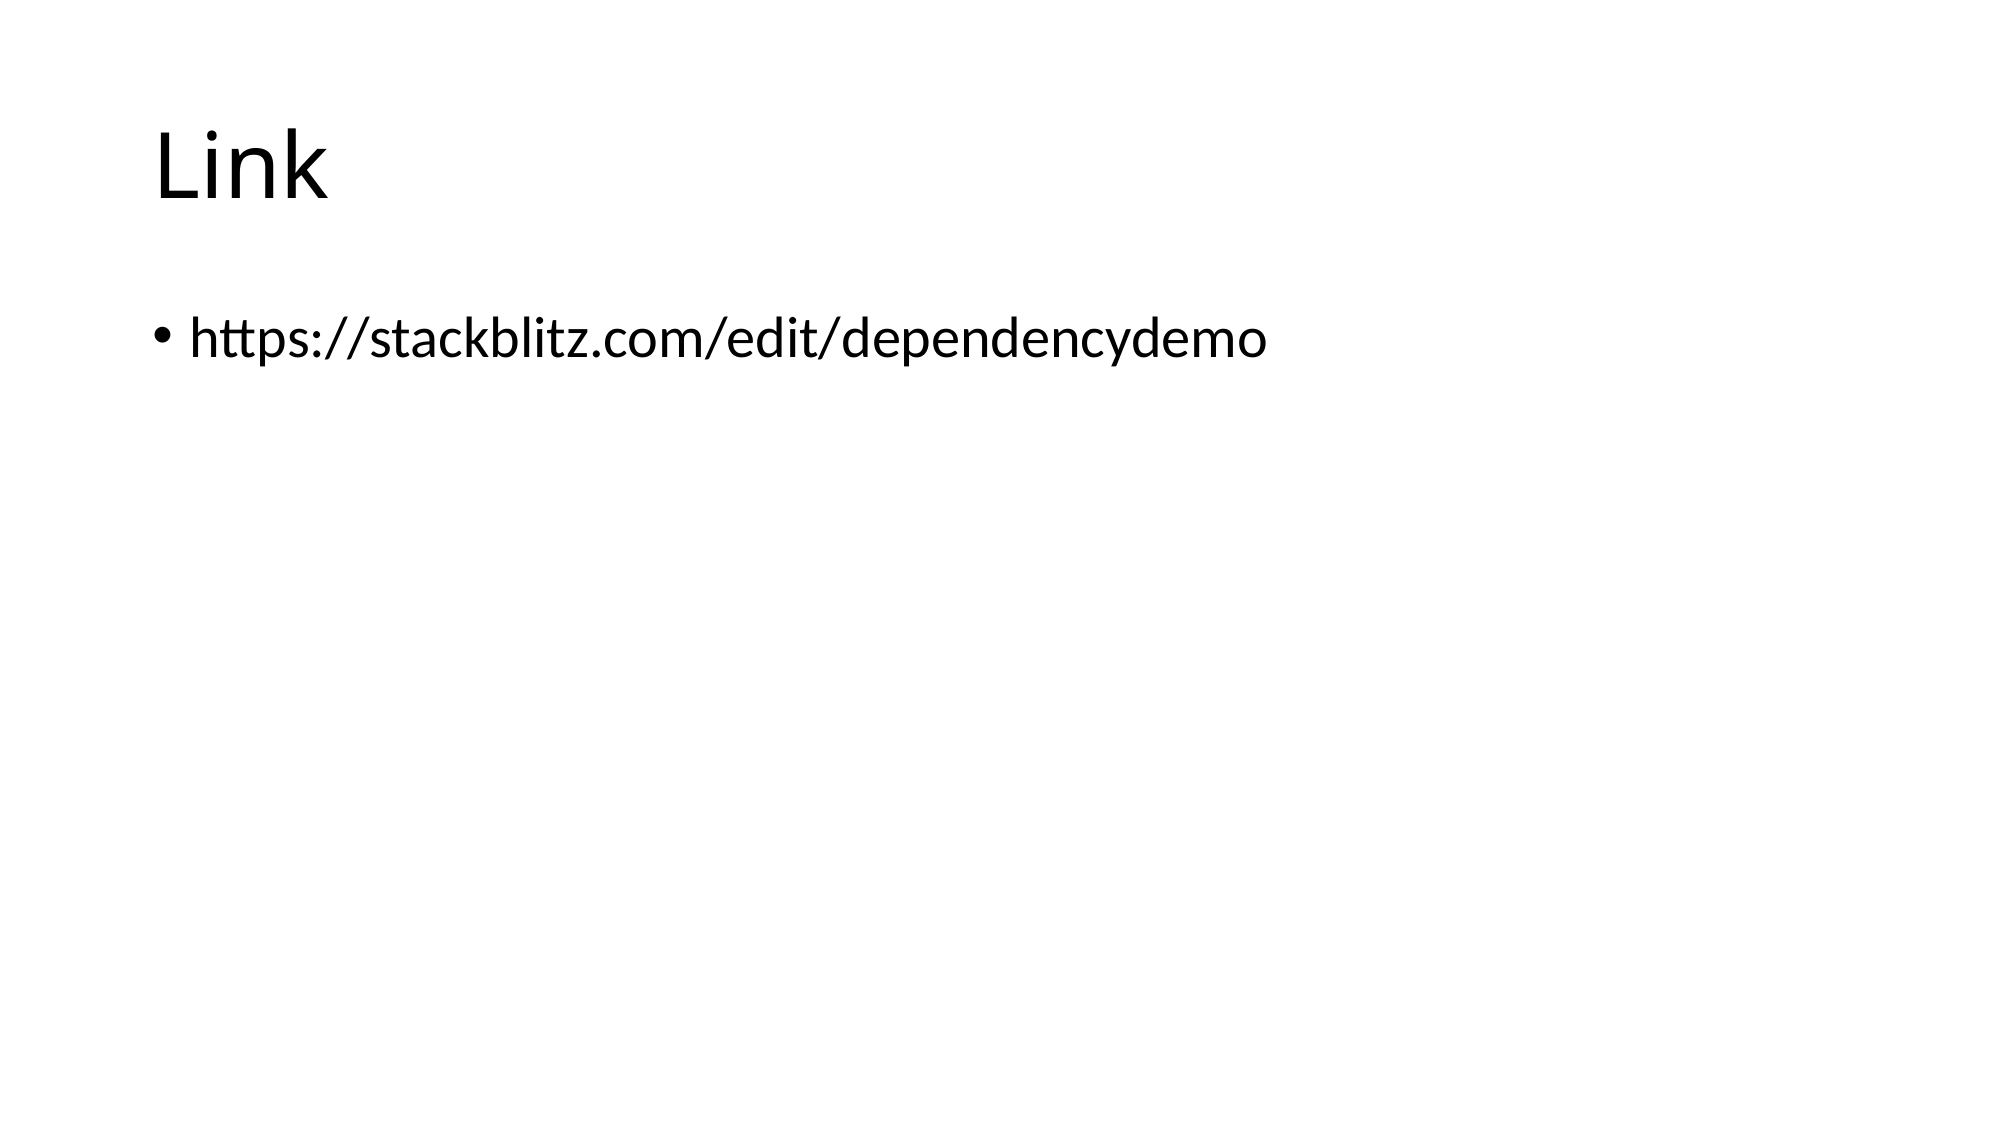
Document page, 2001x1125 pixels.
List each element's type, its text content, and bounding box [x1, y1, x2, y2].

list https://stackblitz.com/edit/dependencydemo [137, 299, 1863, 1014]
title Link [137, 59, 1863, 278]
